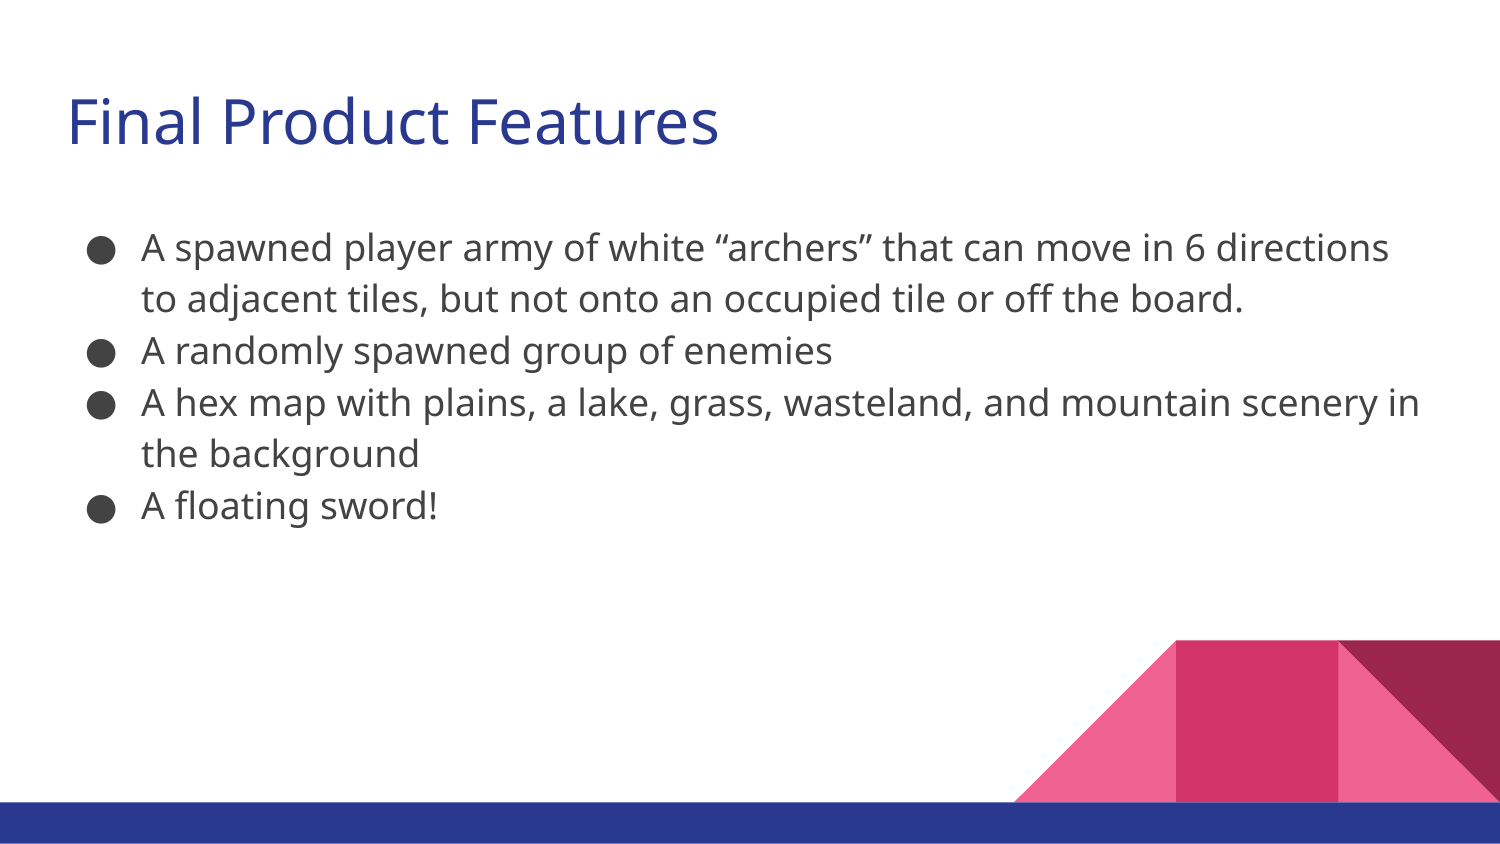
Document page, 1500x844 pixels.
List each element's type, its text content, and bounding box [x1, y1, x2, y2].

title Final Product Features [51, 67, 1449, 167]
list A spawned player army of white “archers” that can move in 6 directions to adjacent tiles, but not onto an occupied tile or off the board. A randomly spawned group of enemies A hex map with plains, a lake, grass, wasteland, and mountain scenery in the background A floating sword! [51, 201, 1449, 750]
